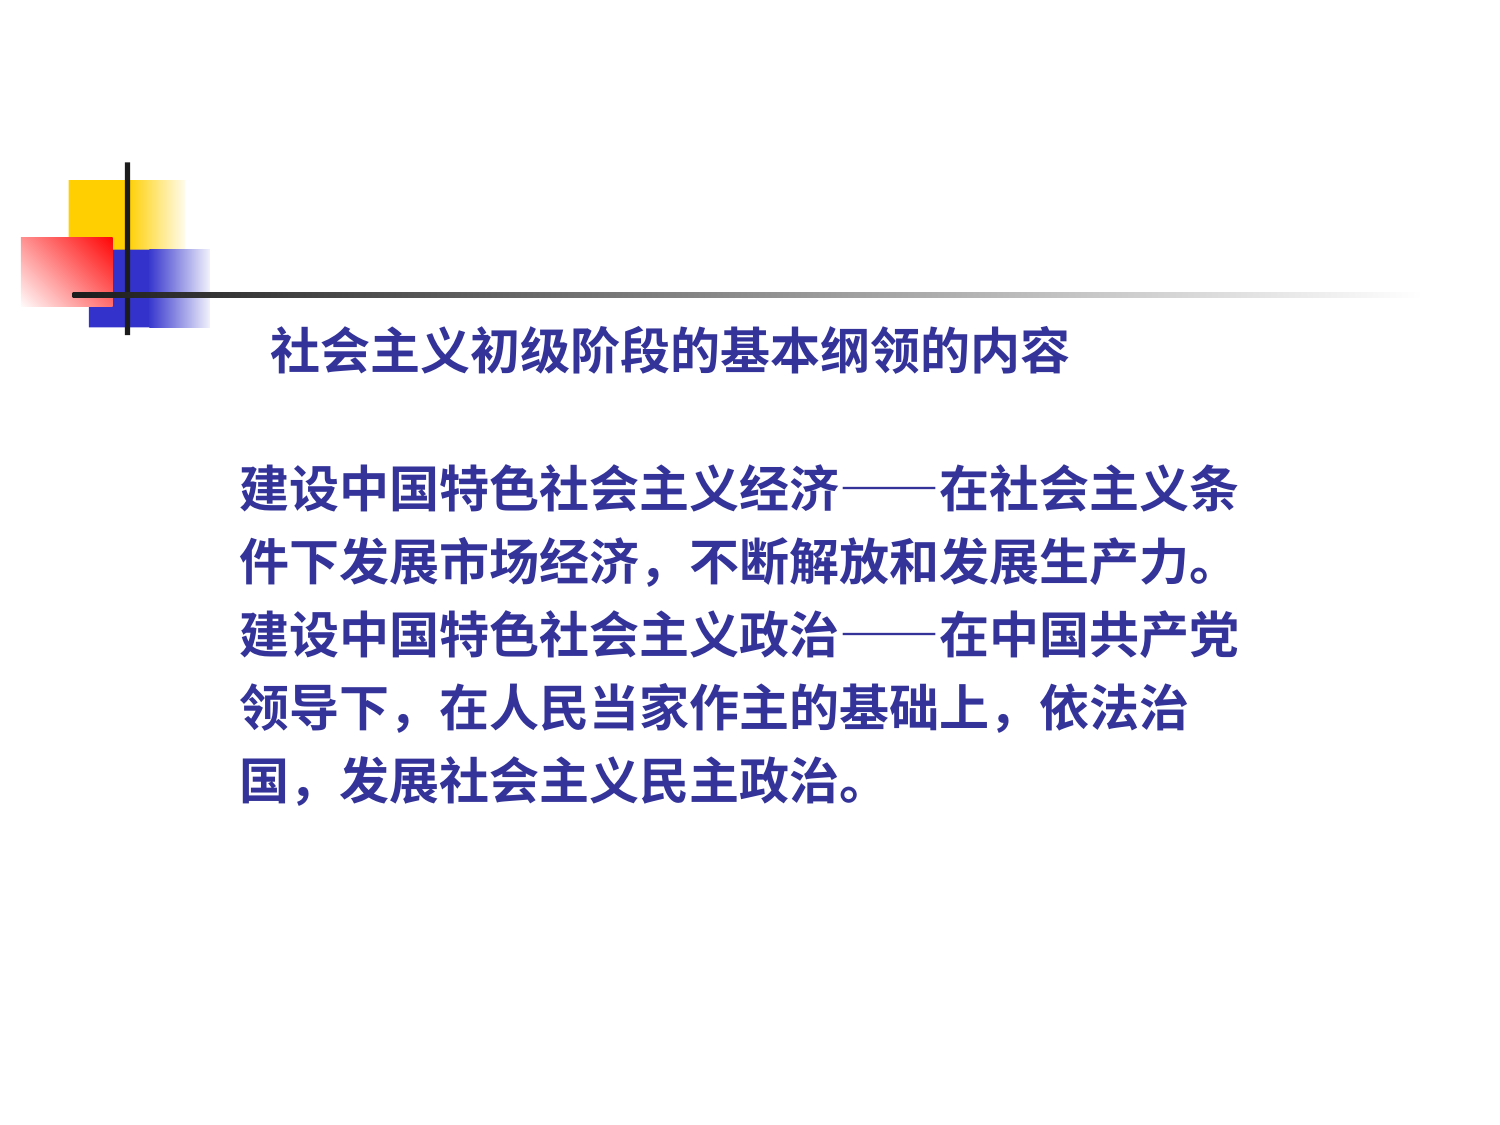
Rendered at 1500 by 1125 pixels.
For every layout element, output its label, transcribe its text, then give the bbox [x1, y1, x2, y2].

text_box 建设中国特色社会主义经济——在社会主义条件下发展市场经济，不断解放和发展生产力。 建设中国特色社会主义政治——在中国共产党领导下，在人民当家作主的基础上，依法治国，发展社会主义民主政治。 [225, 437, 1300, 817]
text_box 社会主义初级阶段的基本纲领的内容 [256, 312, 1120, 388]
